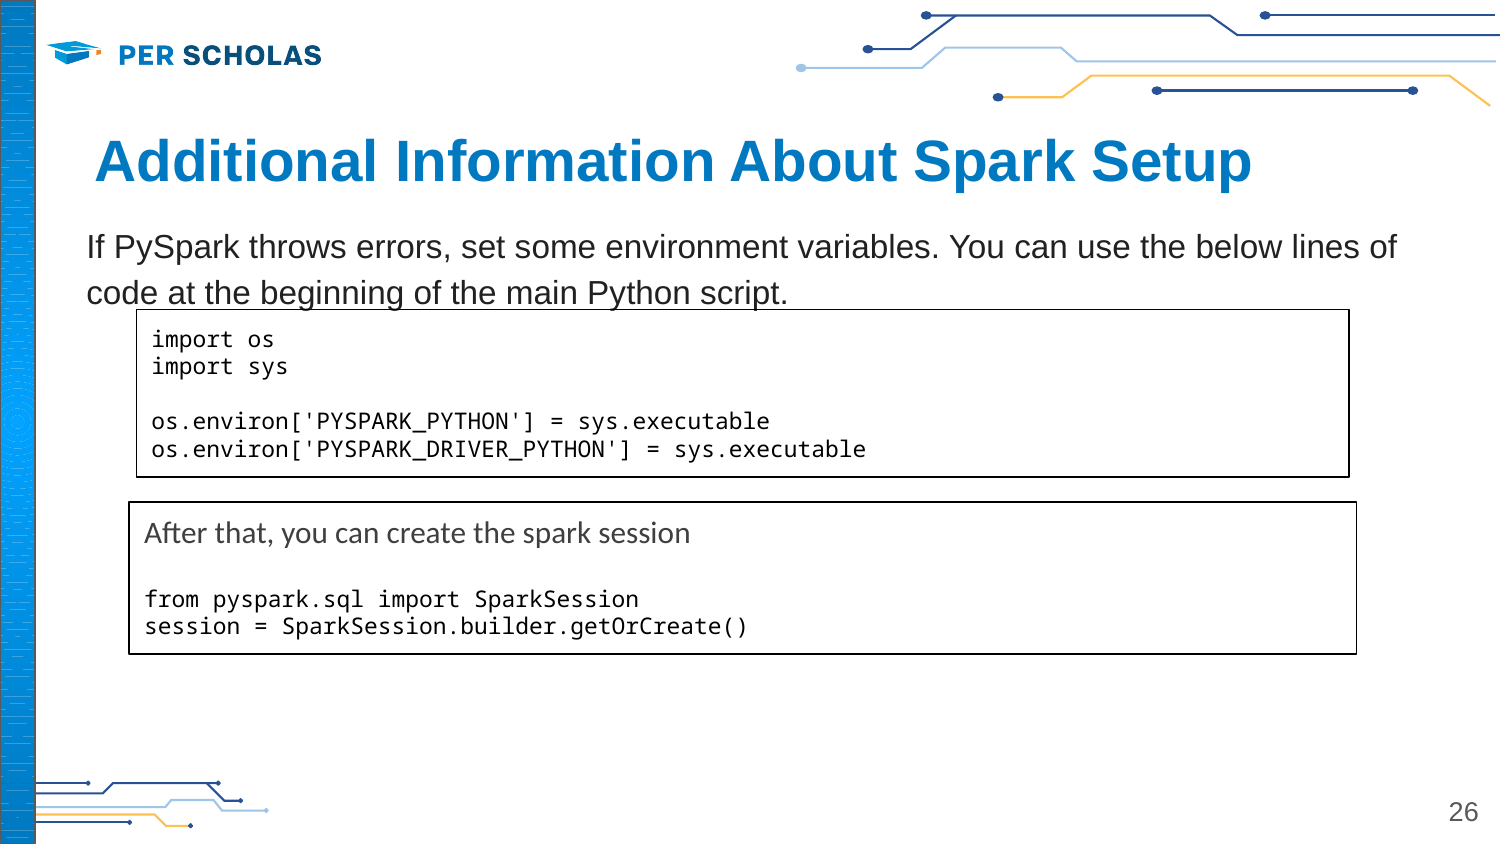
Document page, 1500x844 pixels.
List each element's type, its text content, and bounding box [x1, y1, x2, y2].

list If PySpark throws errors, set some environment variables. You can use the below lines of code at the beginning of the main Python script. [71, 204, 1469, 766]
text_box import os import sys os.environ['PYSPARK_PYTHON'] = sys.executable os.environ['PYSPARK_DRIVER_PYTHON'] = sys.executable [136, 309, 1350, 477]
title Additional Information About Spark Setup [79, 110, 1478, 205]
picture [36, 17, 339, 83]
slide_number ‹#› [1403, 779, 1494, 844]
text_box After that, you can create the spark session from pyspark.sql import SparkSession session = SparkSession.builder.getOrCreate() [129, 502, 1357, 655]
